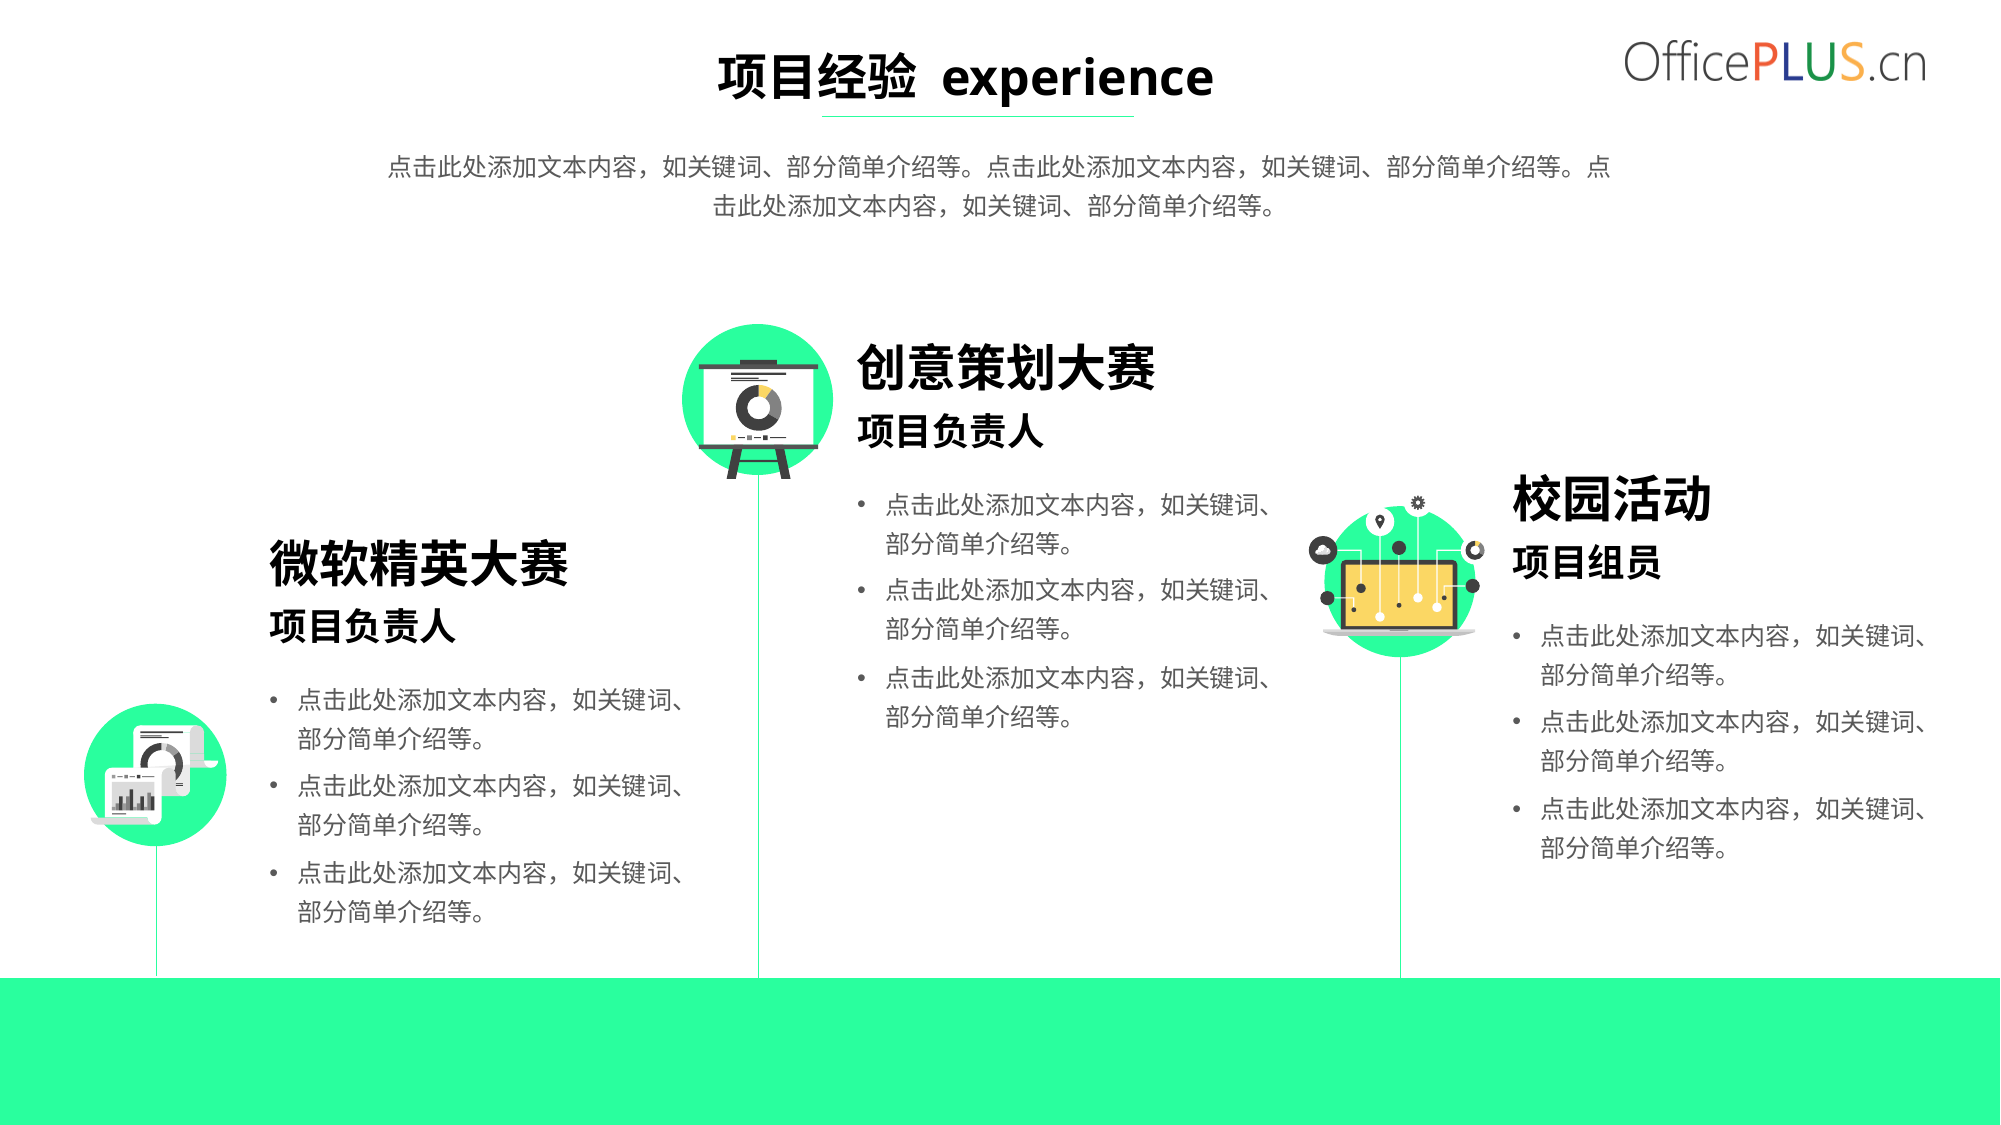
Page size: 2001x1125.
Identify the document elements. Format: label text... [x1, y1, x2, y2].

text_box 点击此处添加文本内容，如关键词、部分简单介绍等。点击此处添加文本内容，如关键词、部分简单介绍等。点击此处添加文本内容，如关键词、部分简单介绍等。 [361, 135, 1639, 229]
text_box [103, 702, 208, 725]
picture [1624, 40, 1925, 81]
text_box 点击此处添加文本内容，如关键词、部分简单介绍等。 [254, 668, 732, 753]
text_box 点击此处添加文本内容，如关键词、部分简单介绍等。 [1497, 604, 1975, 689]
text_box 点击此处添加文本内容，如关键词、部分简单介绍等。 [1497, 689, 1975, 777]
text_box 校园活动 [1497, 460, 1909, 536]
text_box [1345, 636, 1454, 659]
text_box [83, 743, 90, 806]
text_box 项目负责人 [255, 595, 758, 656]
text_box 创意策划大赛 [842, 329, 1254, 400]
text_box 点击此处添加文本内容，如关键词、部分简单介绍等。 [842, 558, 1320, 646]
text_box 点击此处添加文本内容，如关键词、部分简单介绍等。 [254, 841, 732, 935]
list 项目经验 experience [703, 44, 1276, 118]
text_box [1308, 488, 1490, 636]
text_box 微软精英大赛 [254, 524, 666, 600]
text_box 项目负责人 [842, 400, 1349, 461]
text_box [90, 725, 219, 825]
text_box [681, 323, 835, 448]
text_box 点击此处添加文本内容，如关键词、部分简单介绍等。 [1497, 777, 1975, 871]
text_box 点击此处添加文本内容，如关键词、部分简单介绍等。 [842, 646, 1320, 739]
text_box [103, 825, 208, 848]
text_box 点击此处添加文本内容，如关键词、部分简单介绍等。 [254, 753, 732, 841]
text_box 点击此处添加文本内容，如关键词、部分简单介绍等。 [842, 472, 1320, 558]
text_box [219, 740, 228, 809]
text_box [698, 359, 819, 479]
text_box 项目组员 [1498, 531, 2000, 592]
